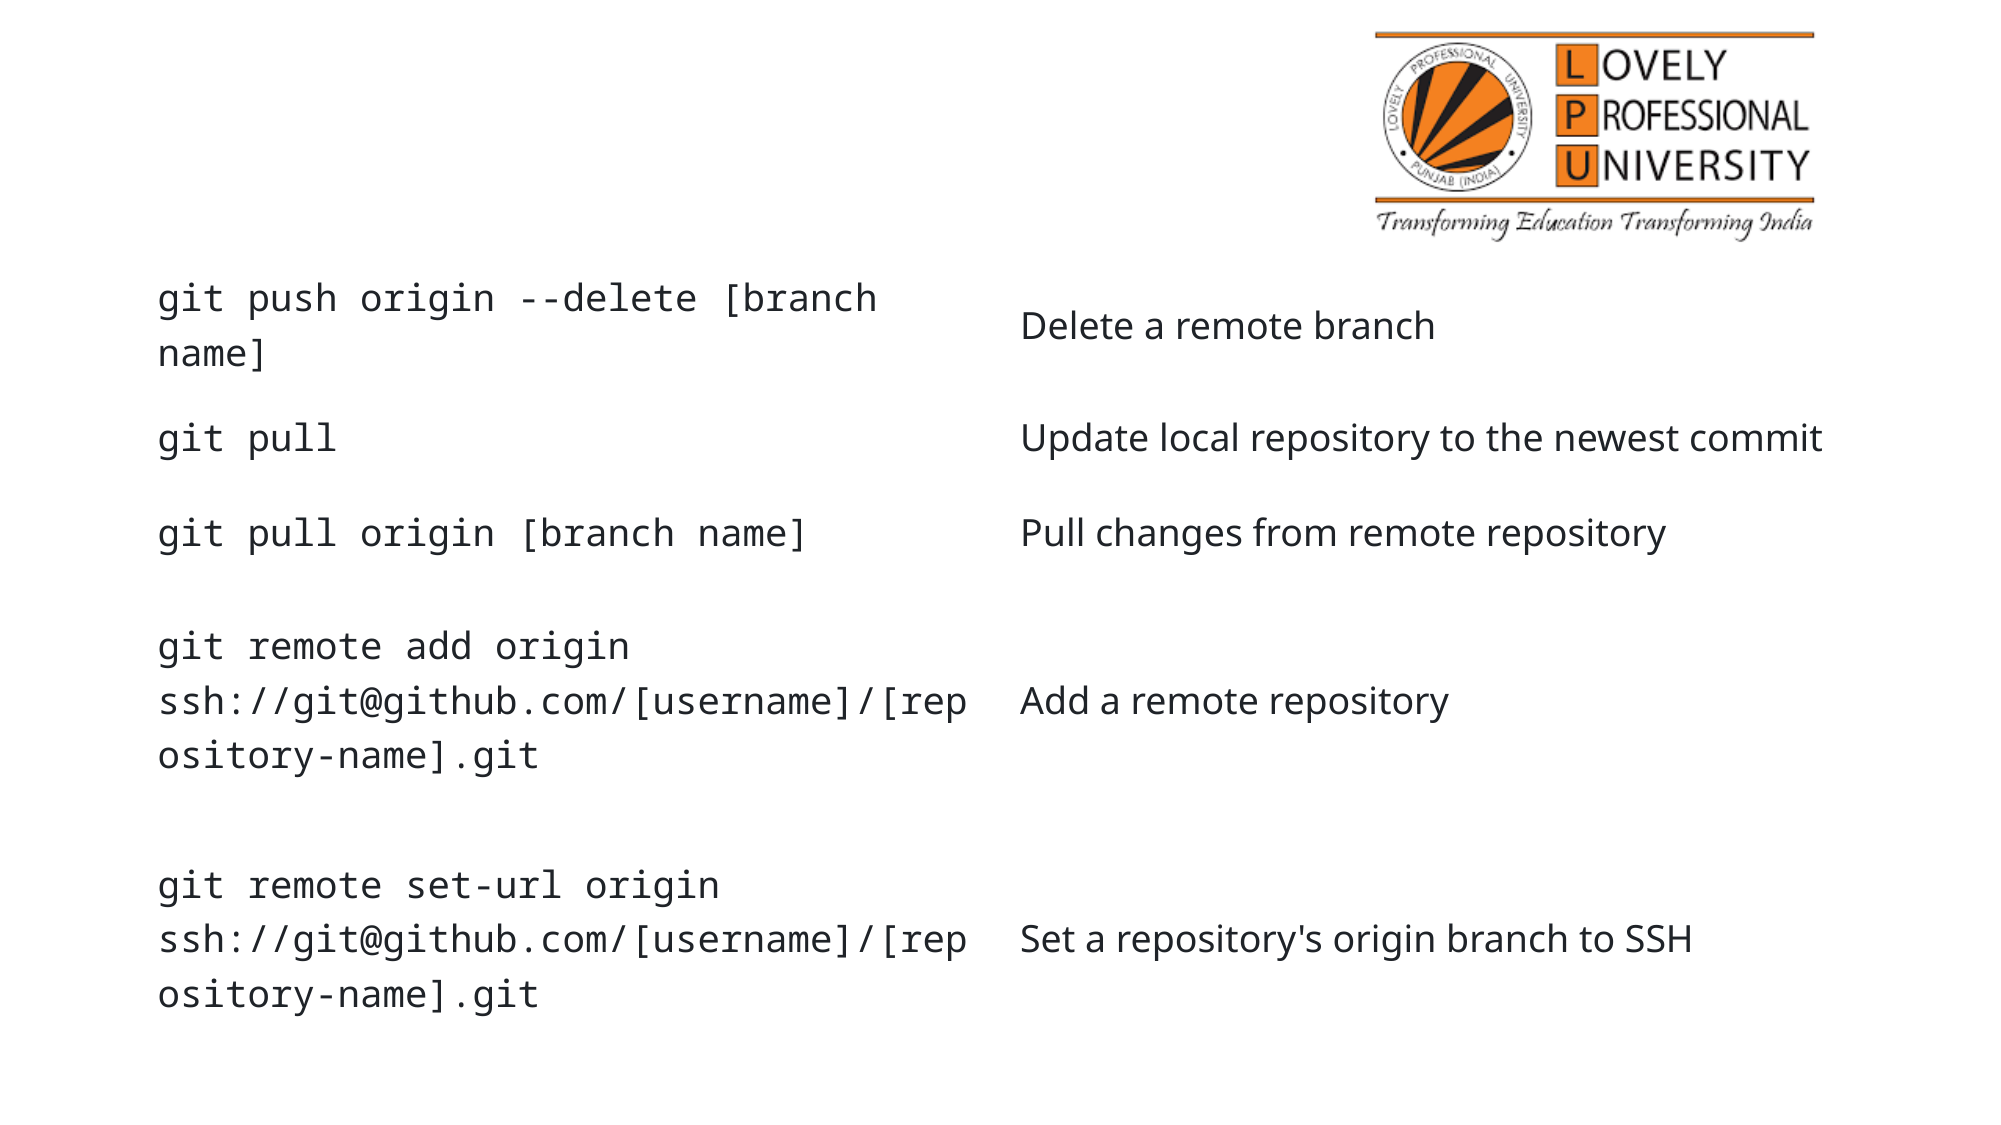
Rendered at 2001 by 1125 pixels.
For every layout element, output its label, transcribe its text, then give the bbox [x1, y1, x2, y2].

table_cell git pull [137, 387, 1000, 483]
table_cell Set a repository's origin branch to SSH [1000, 817, 1862, 1056]
table_header Delete a remote branch [1000, 259, 1862, 387]
table_header git push origin --delete [branch name] [137, 259, 1000, 387]
picture [1371, 0, 1819, 275]
table_cell Add a remote repository [1000, 579, 1862, 817]
table_cell git remote set-url origin ssh://git@github.com/[username]/[repository-name].git [137, 817, 1000, 1056]
table_cell Pull changes from remote repository [1000, 483, 1862, 579]
table_cell Update local repository to the newest commit [1000, 387, 1862, 483]
table_cell git remote add origin ssh://git@github.com/[username]/[repository-name].git [137, 579, 1000, 817]
table_cell git pull origin [branch name] [137, 483, 1000, 579]
